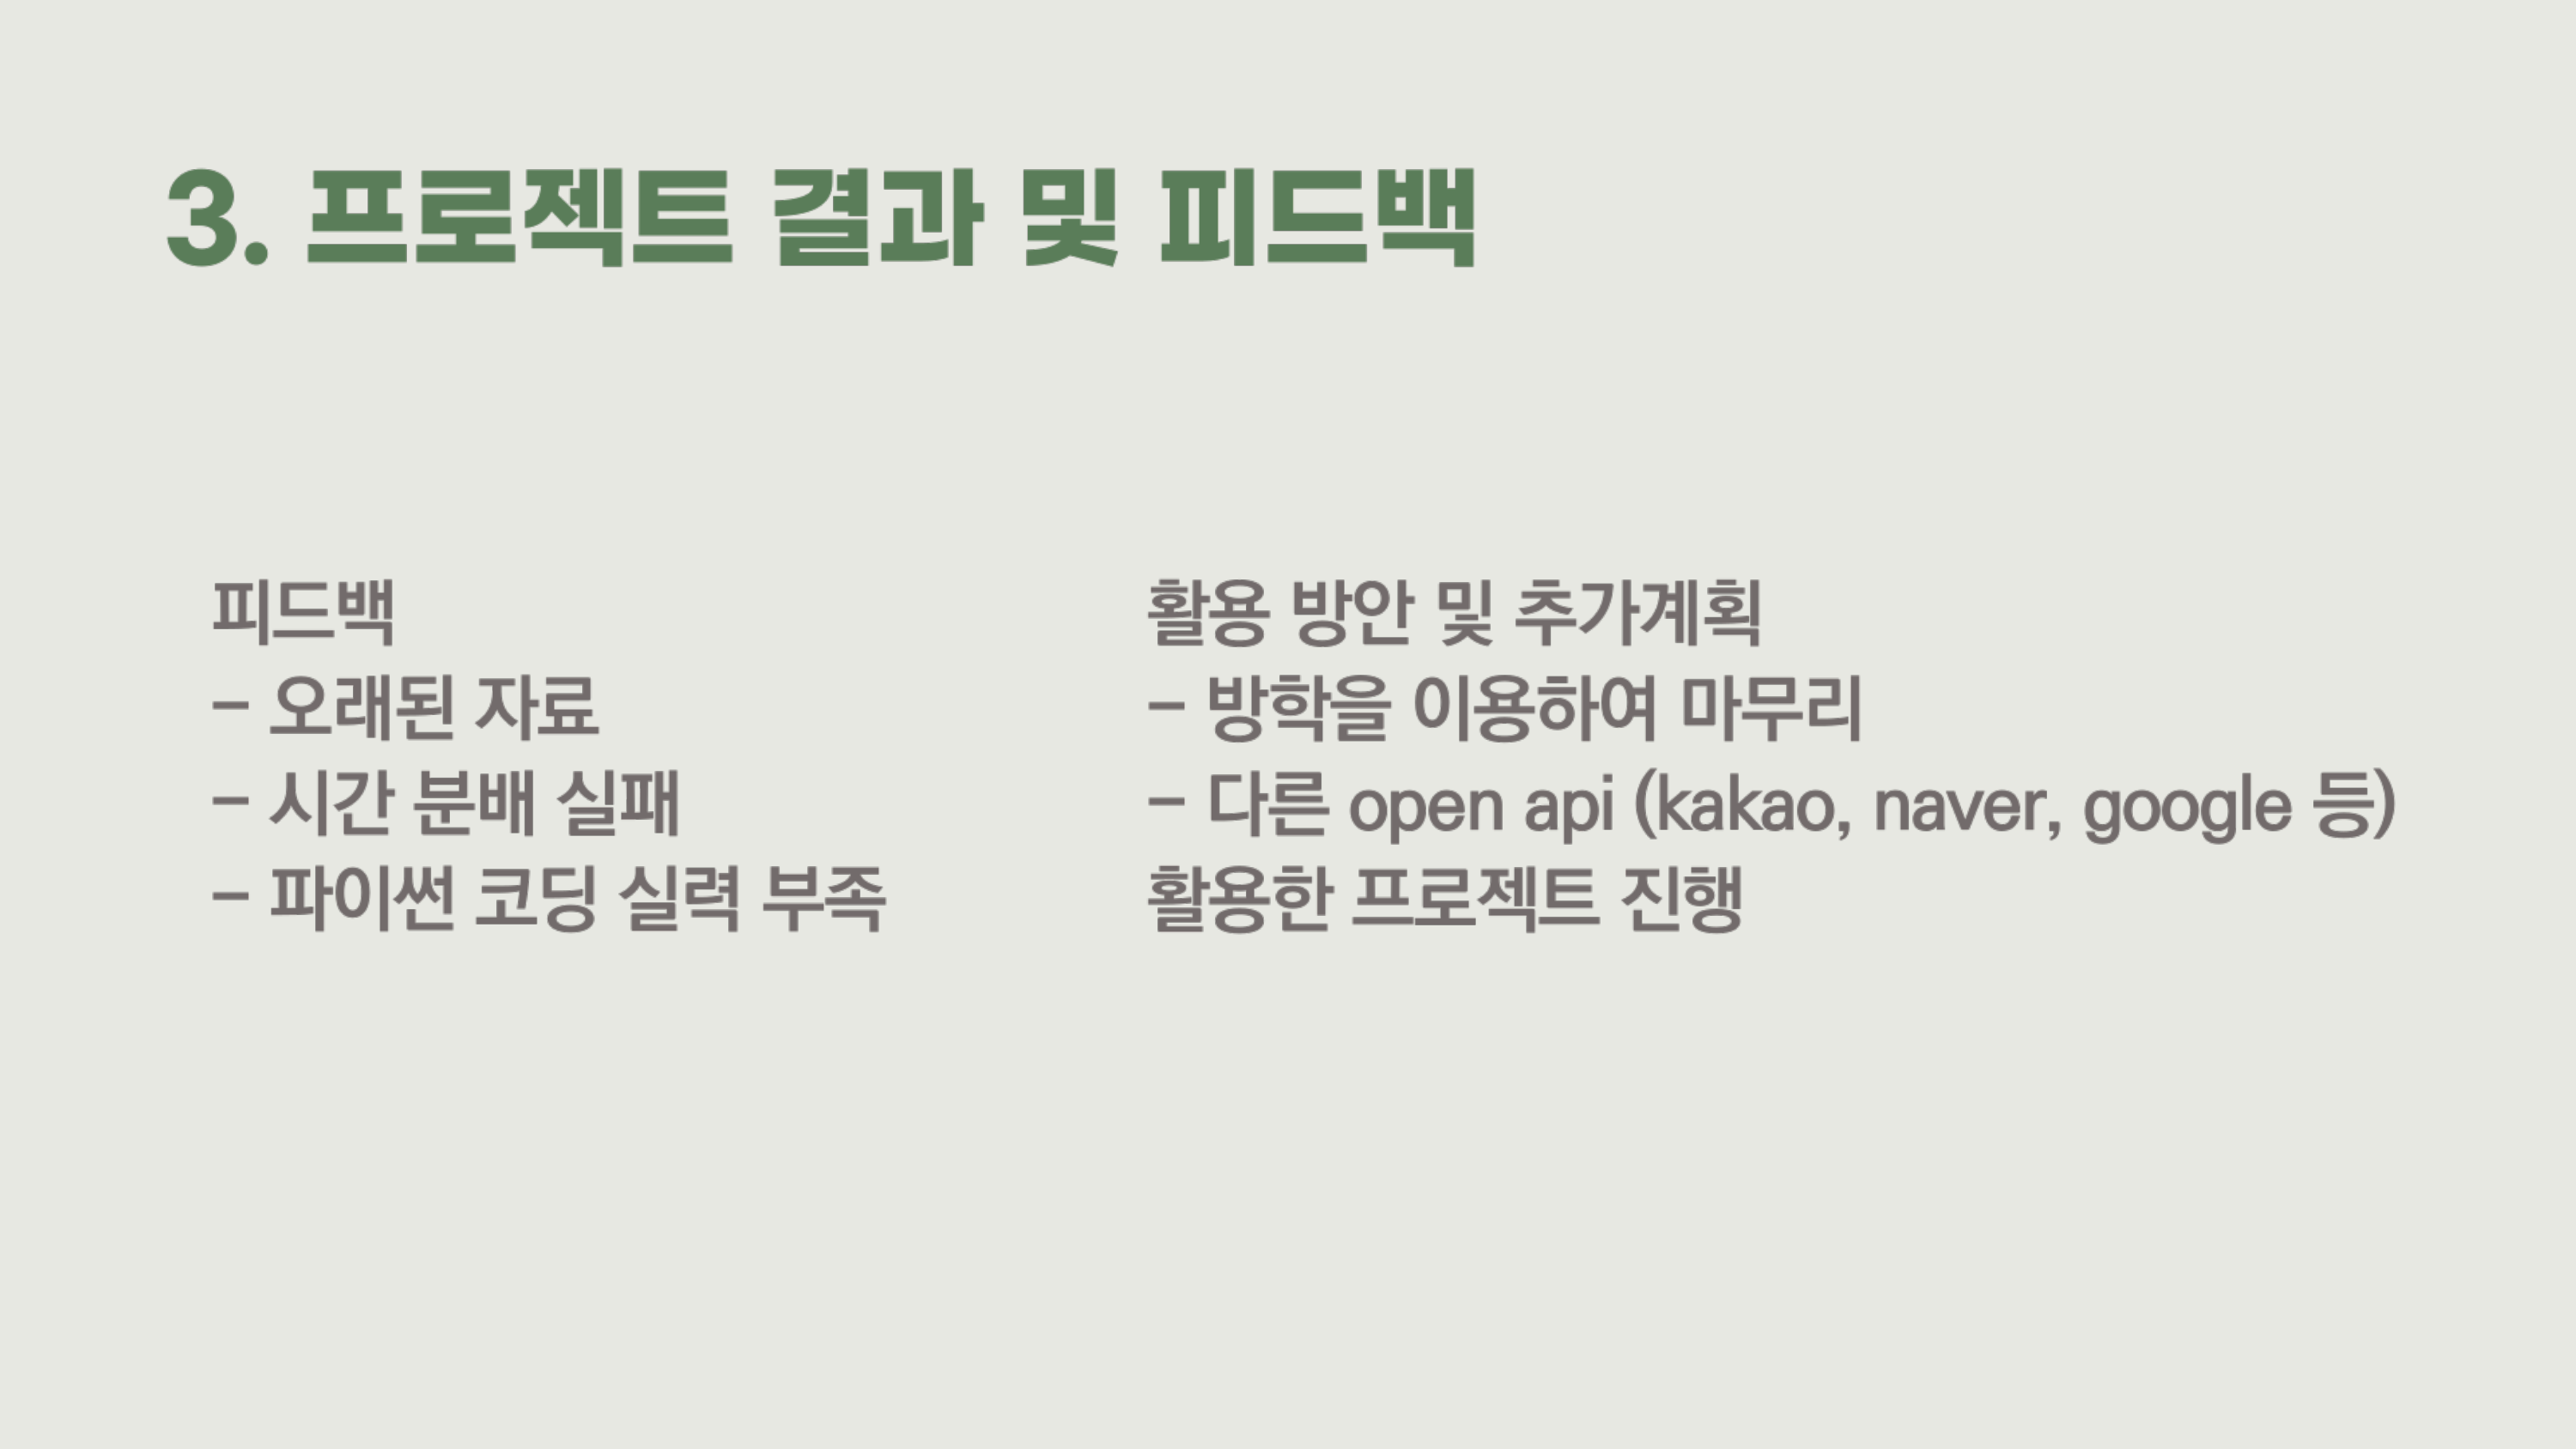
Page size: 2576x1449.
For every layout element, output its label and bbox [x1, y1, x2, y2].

picture [198, 555, 920, 991]
picture [1134, 548, 2430, 999]
picture [147, 132, 1528, 320]
